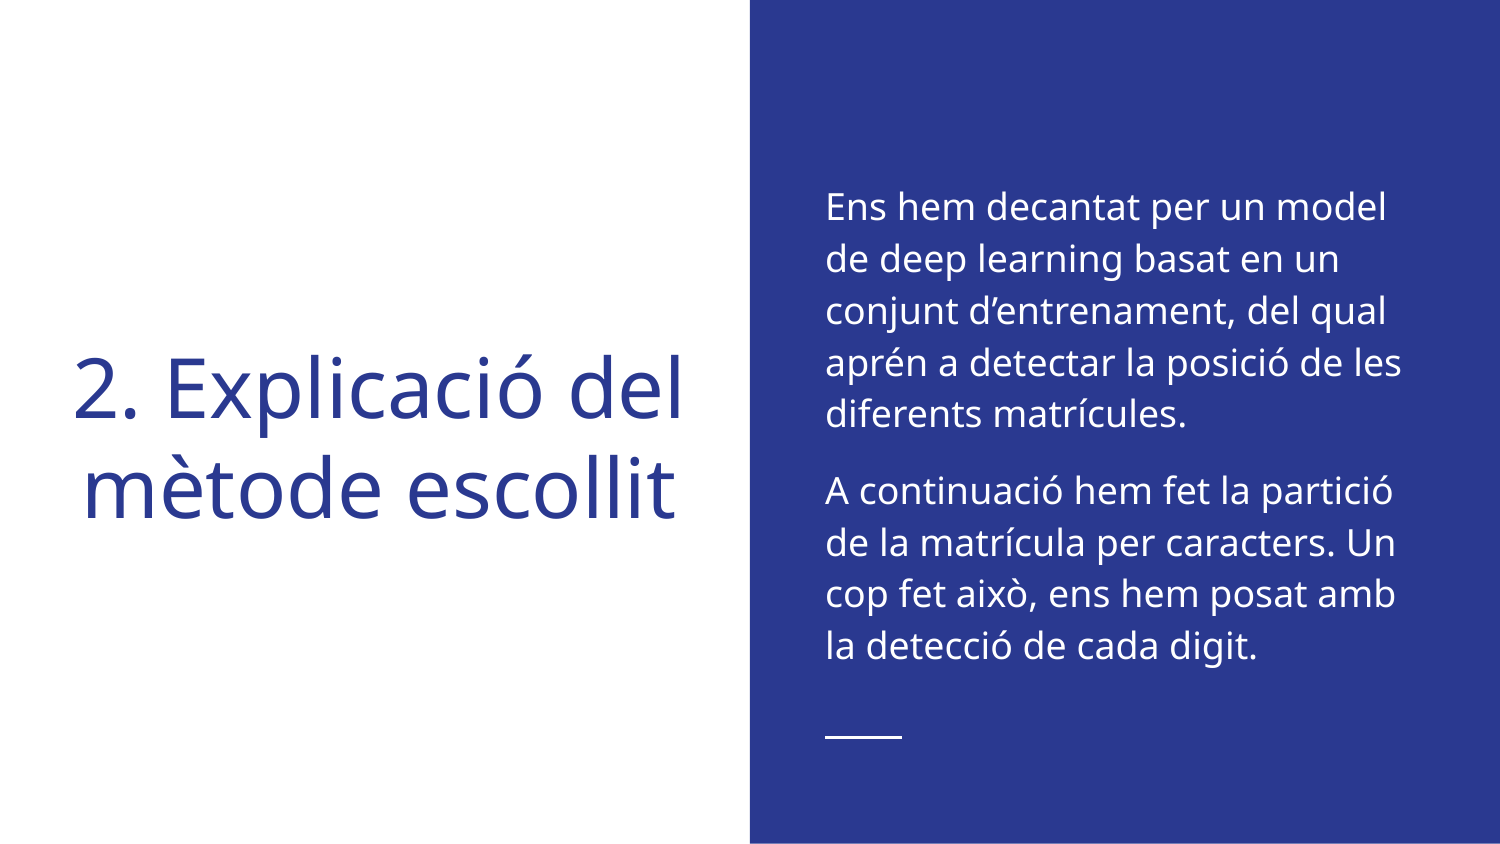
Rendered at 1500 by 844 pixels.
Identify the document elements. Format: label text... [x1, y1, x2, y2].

list Ens hem decantat per un model de deep learning basat en un conjunt d’entrenament, del qual aprén a detectar la posició de les diferents matrícules. A continuació hem fet la partició de la matrícula per caracters. Un cop fet això, ens hem posat amb la detecció de cada digit. [810, 118, 1440, 725]
title 2. Explicació del mètode escollit [47, 293, 711, 551]
